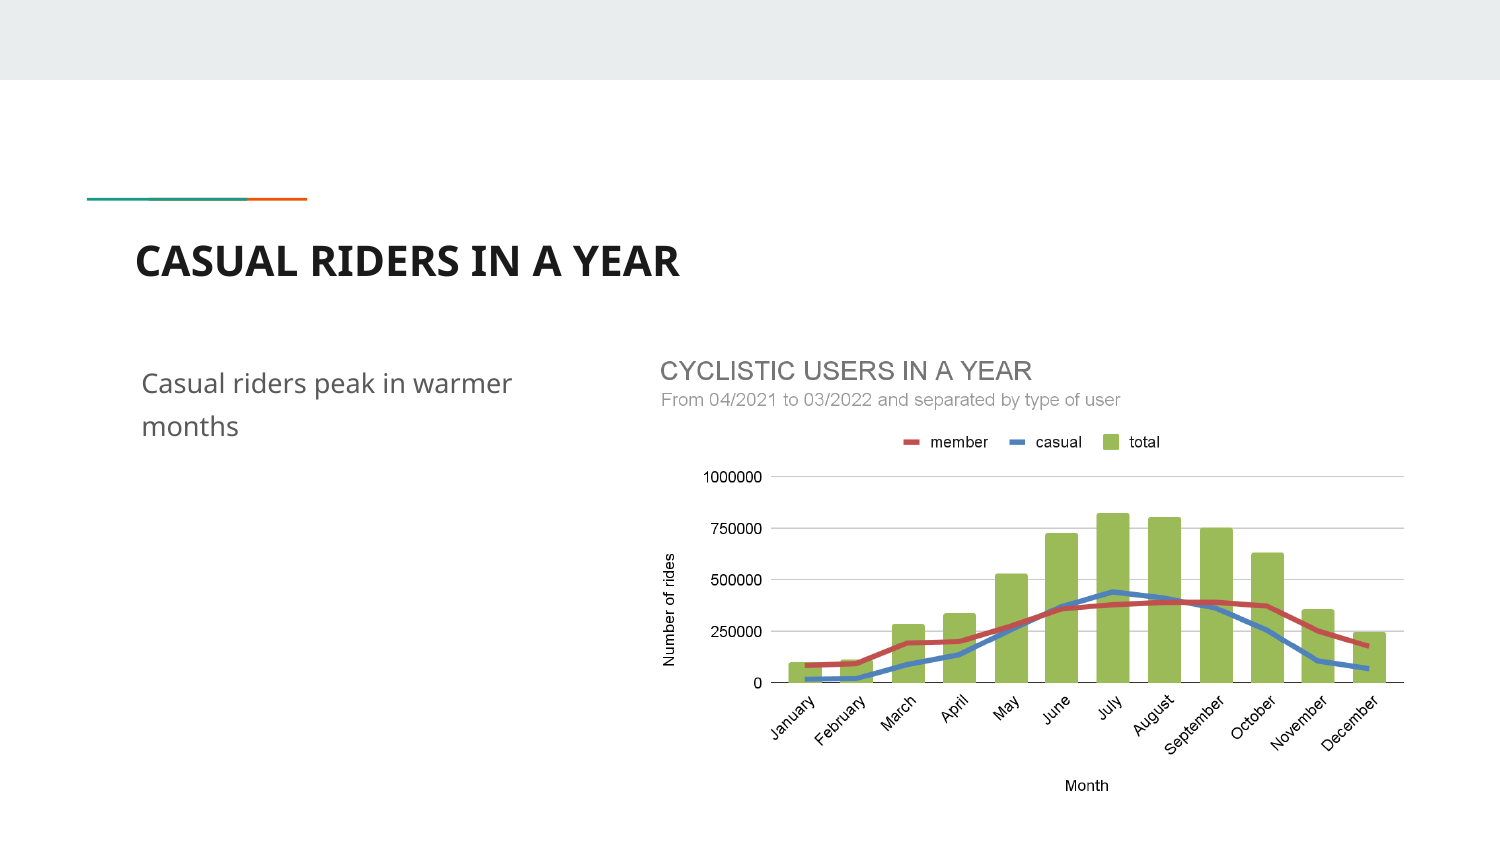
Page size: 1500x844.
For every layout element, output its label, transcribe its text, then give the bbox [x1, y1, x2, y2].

list Casual riders peak in warmer months [126, 344, 611, 716]
title CASUAL RIDERS IN A YEAR [119, 216, 1381, 305]
picture [635, 328, 1428, 819]
